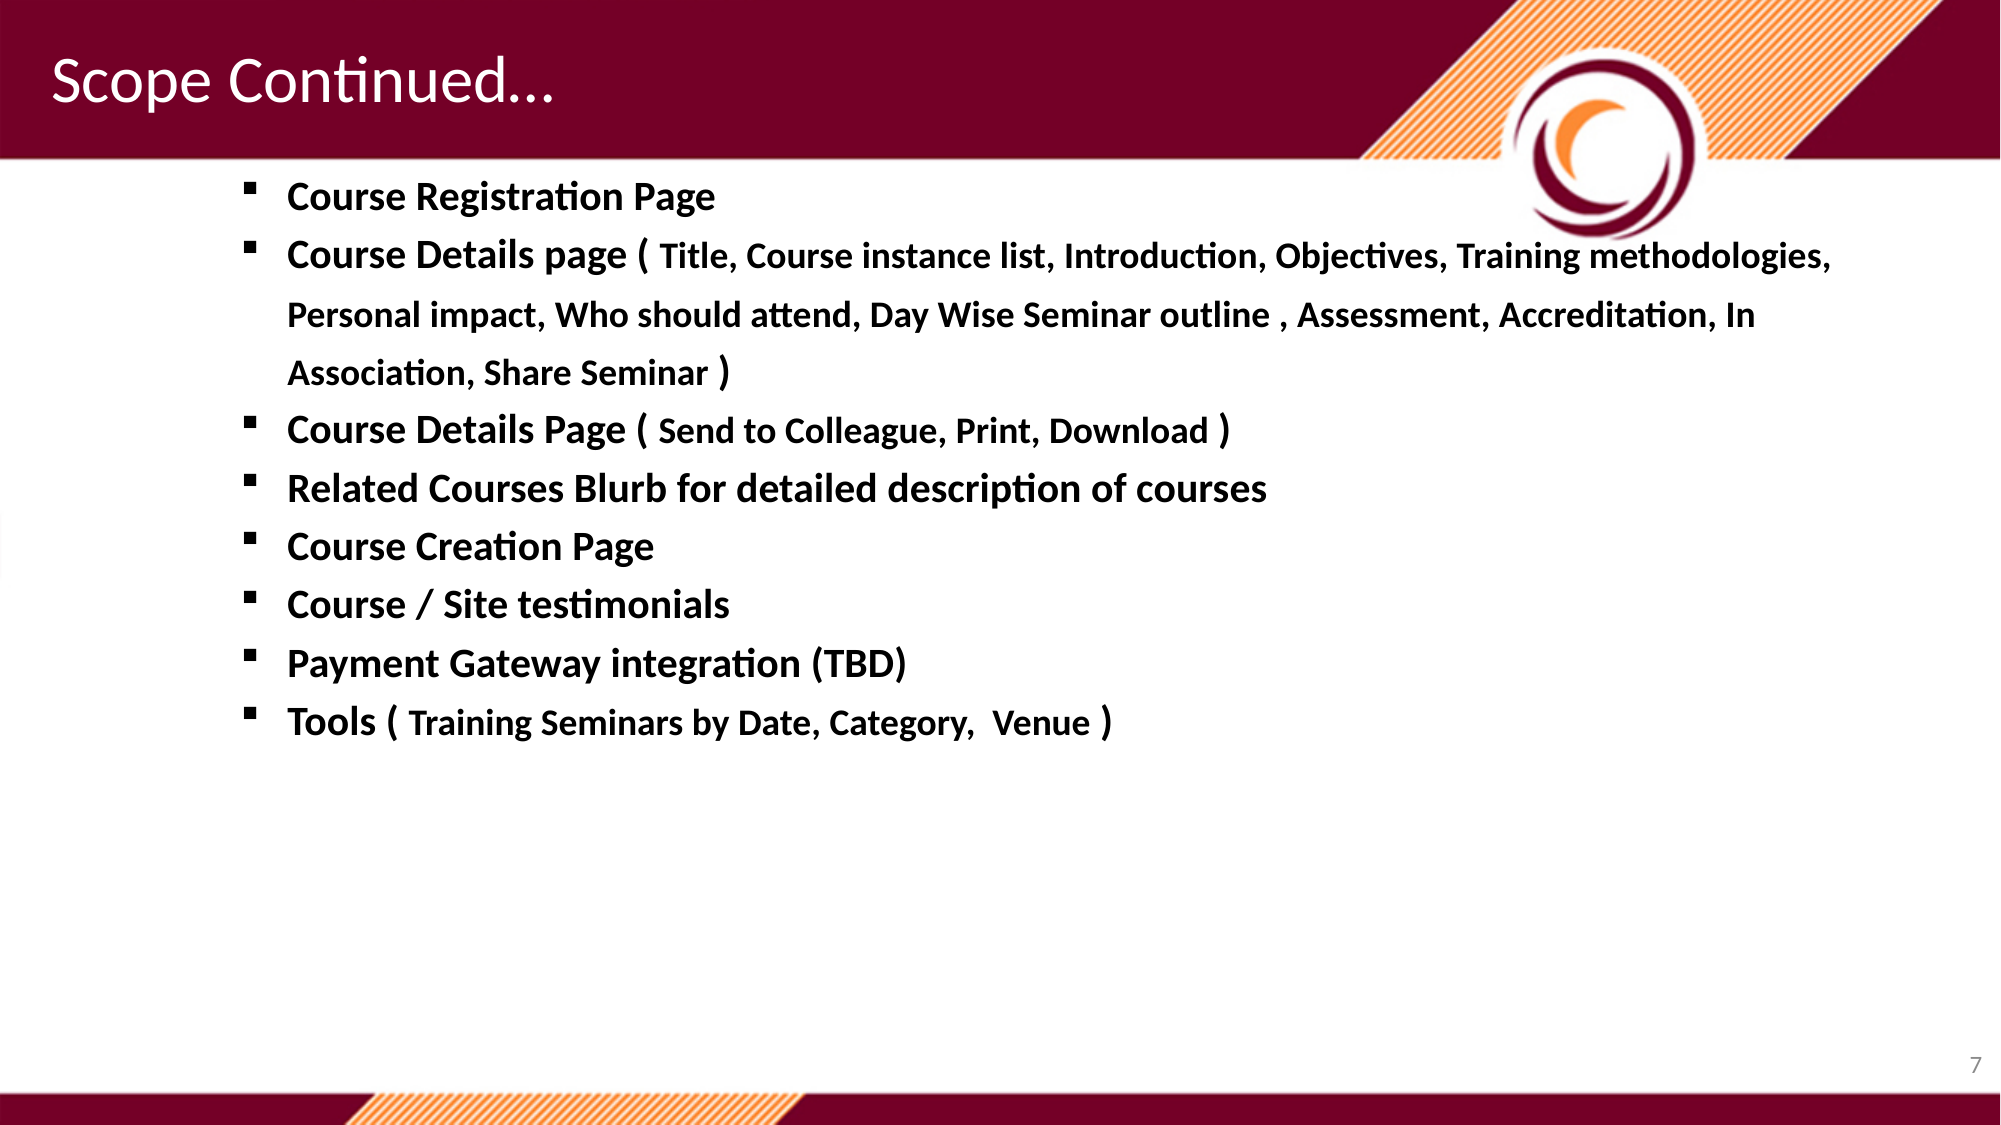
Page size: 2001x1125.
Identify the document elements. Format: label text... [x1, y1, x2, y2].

picture [0, 0, 2001, 1125]
text_box Course Registration Page Course Details page ( Title, Course instance list, Introduction, Objectives, Training methodologies, Personal impact, Who should attend, Day Wise Seminar outline , Assessment, Accreditation, In Association, Share Seminar ) Course Details Page ( Send to Colleague, Print, Download ) Related Courses Blurb for detailed description of courses Course Creation Page Course / Site testimonials Payment Gateway integration (TBD) Tools ( Training Seminars by Date, Category, Venue ) [150, 153, 1919, 985]
text_box Scope Continued… [36, 37, 1005, 120]
slide_number 7 [1547, 1033, 1998, 1094]
